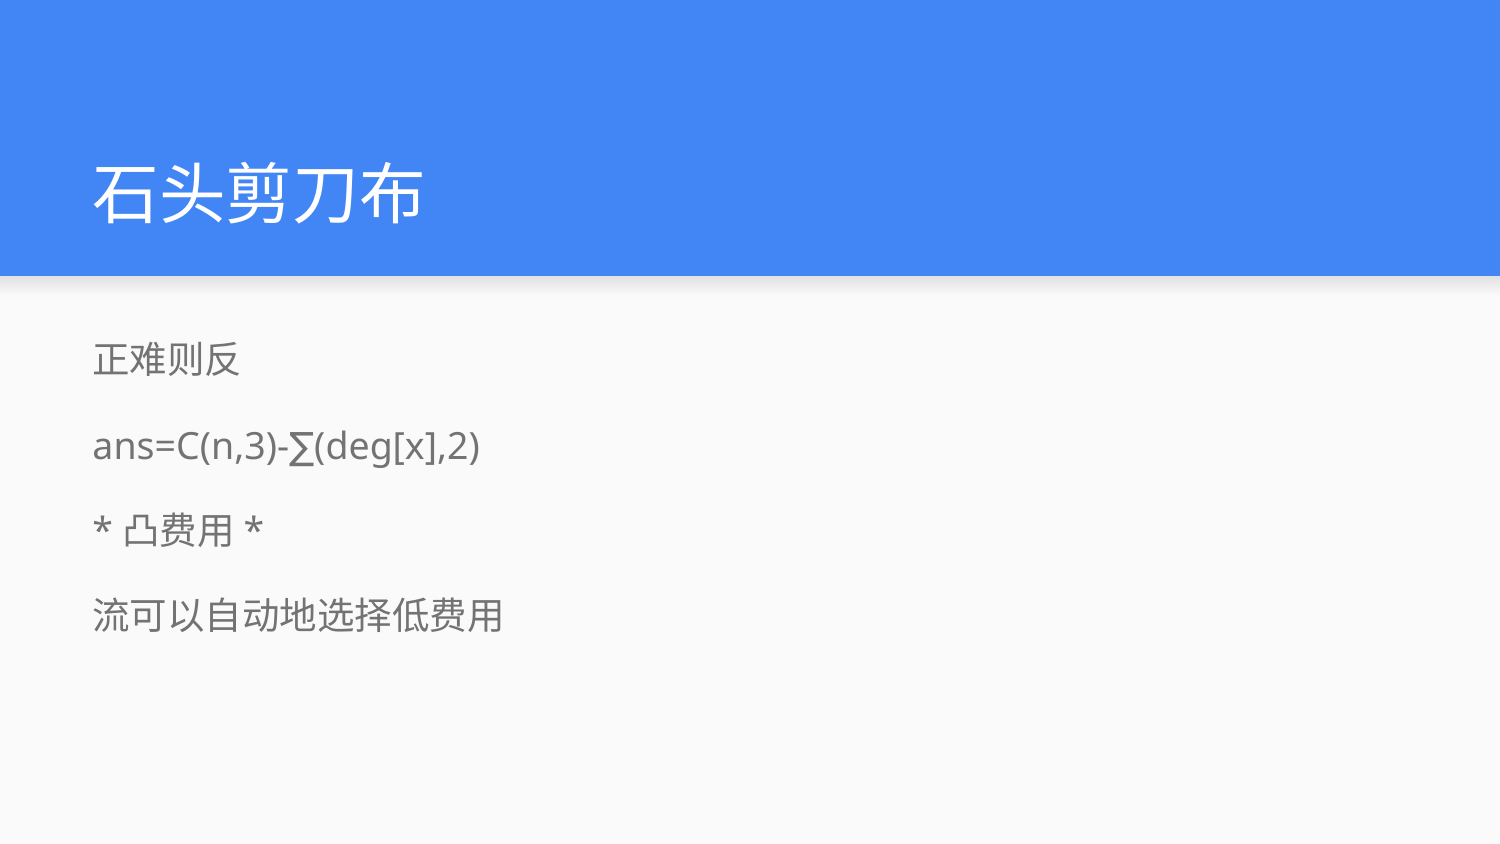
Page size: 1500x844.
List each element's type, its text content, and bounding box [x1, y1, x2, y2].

list 正难则反 ans=C(n,3)-∑(deg[x],2) *凸费用* 流可以自动地选择低费用 [77, 314, 1427, 760]
title 石头剪刀布 [77, 121, 1427, 248]
